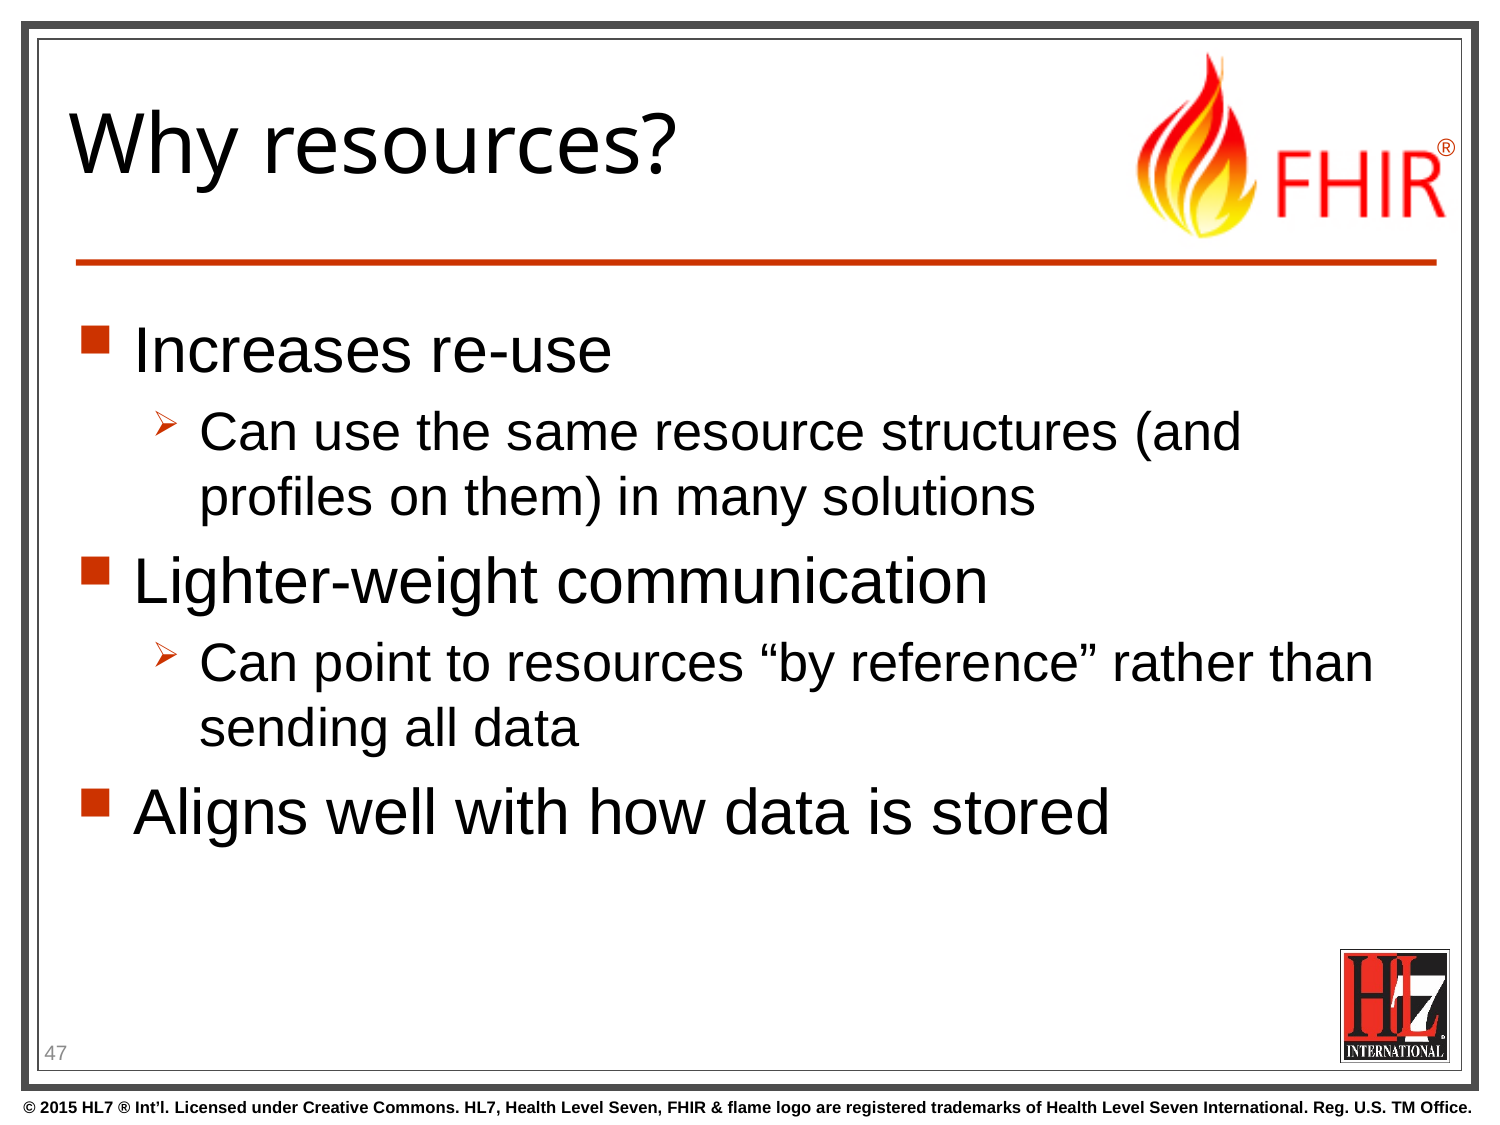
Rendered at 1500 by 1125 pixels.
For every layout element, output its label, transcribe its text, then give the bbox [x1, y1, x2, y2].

slide_number 47 [29, 1034, 148, 1071]
picture [1124, 42, 1458, 249]
picture [1340, 949, 1450, 1063]
list Increases re-use Can use the same resource structures (and profiles on them) in many solutions Lighter-weight communication Can point to resources “by reference” rather than sending all data Aligns well with how data is stored [62, 299, 1438, 1059]
title Why resources? [53, 54, 1128, 244]
